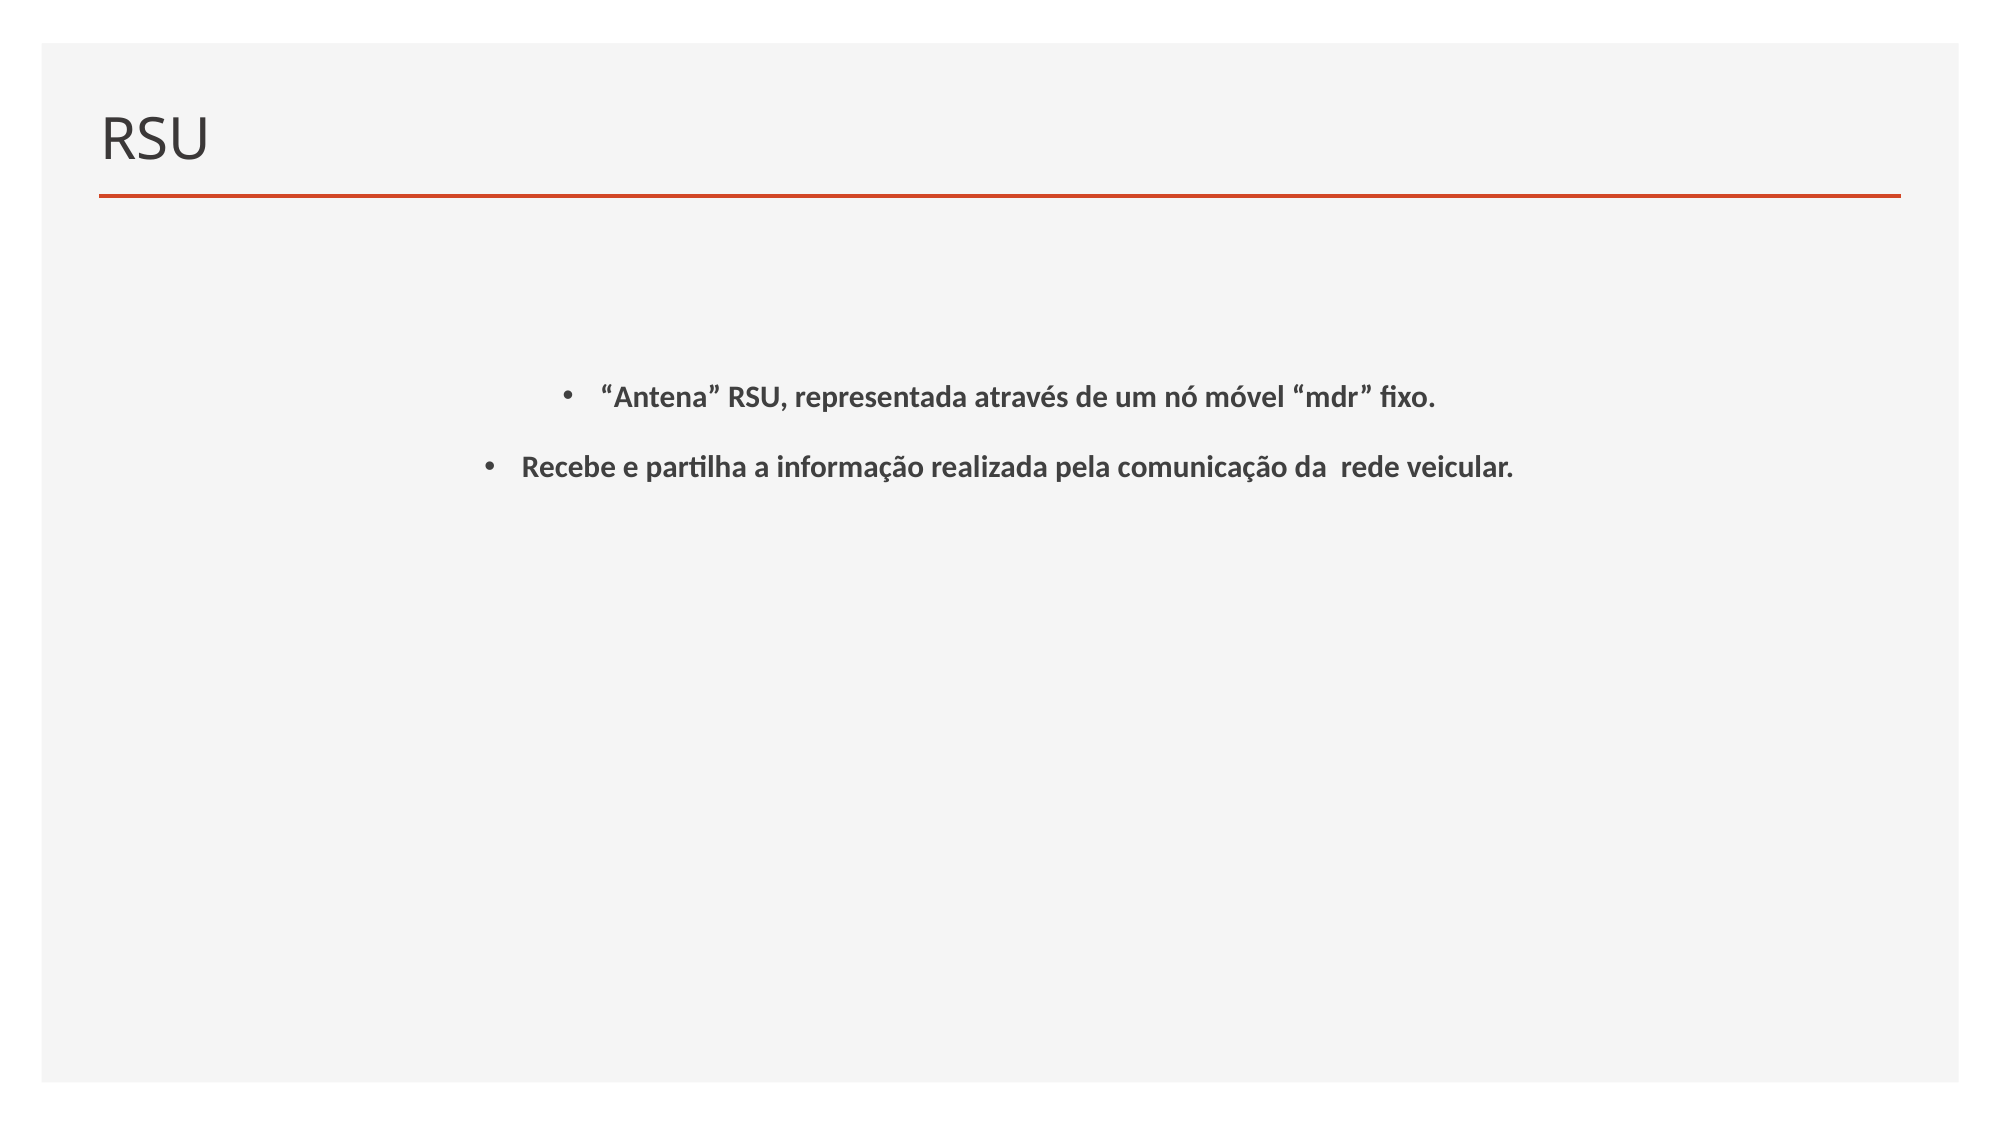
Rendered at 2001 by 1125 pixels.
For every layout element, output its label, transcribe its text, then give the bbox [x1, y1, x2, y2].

text_box “Antena” RSU, representada através de um nó móvel “mdr” fixo. Recebe e partilha a informação realizada pela comunicação da rede veicular. [395, 368, 1605, 710]
title RSU [85, 73, 1214, 179]
